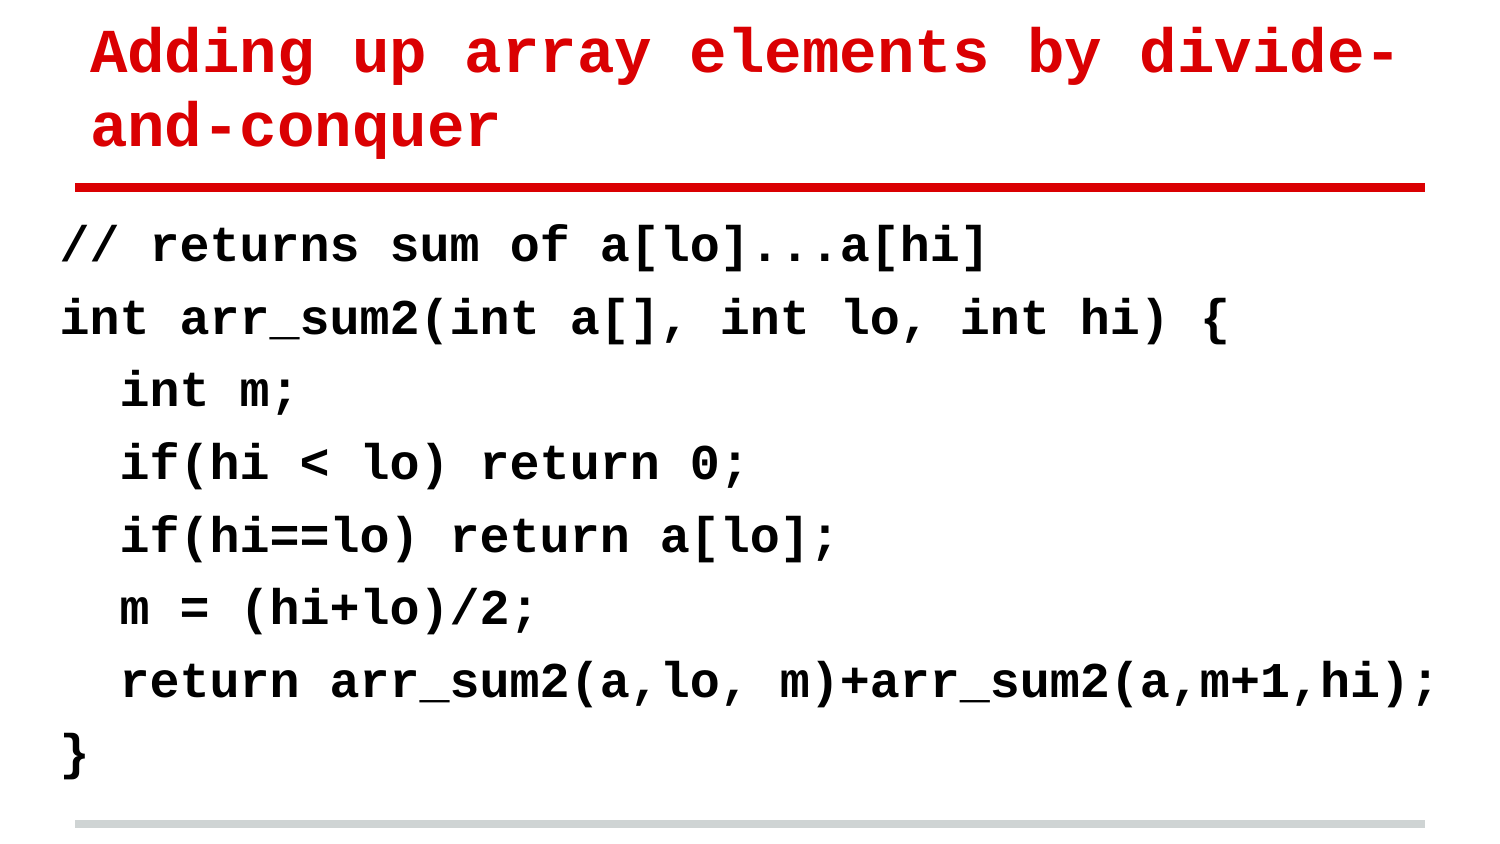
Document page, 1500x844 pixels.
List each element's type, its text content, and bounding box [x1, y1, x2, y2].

list // returns sum of a[lo]...a[hi] int arr_sum2(int a[], int lo, int hi) { int m; if(hi < lo) return 0; if(hi==lo) return a[lo]; m = (hi+lo)/2; return arr_sum2(a,lo, m)+arr_sum2(a,m+1,hi); } [44, 196, 1477, 808]
title Adding up array elements by divide-and-conquer [75, 33, 1425, 175]
